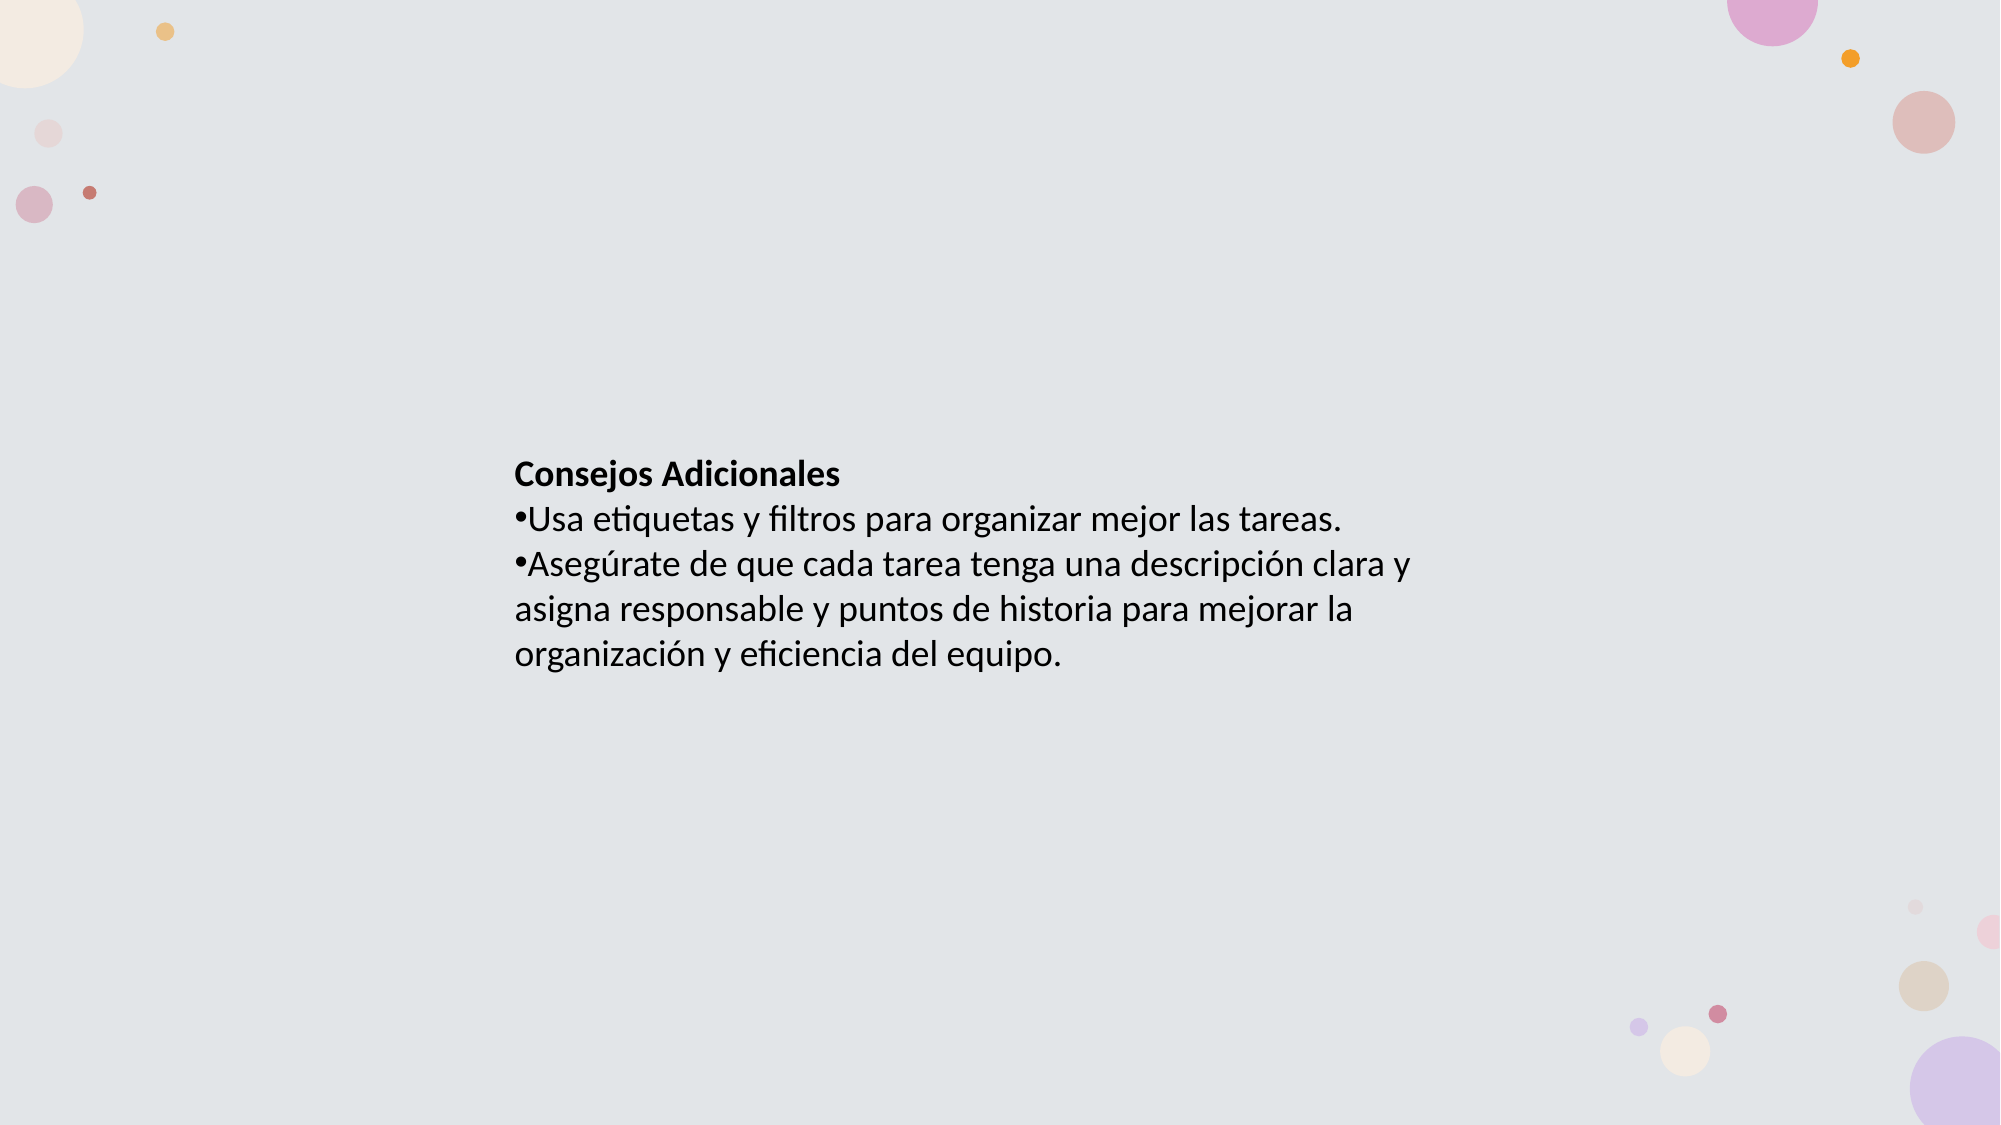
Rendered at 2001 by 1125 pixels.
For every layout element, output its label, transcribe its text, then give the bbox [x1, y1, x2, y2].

text_box Consejos Adicionales Usa etiquetas y filtros para organizar mejor las tareas. Asegúrate de que cada tarea tenga una descripción clara y asigna responsable y puntos de historia para mejorar la organización y eficiencia del equipo. [499, 441, 1500, 681]
